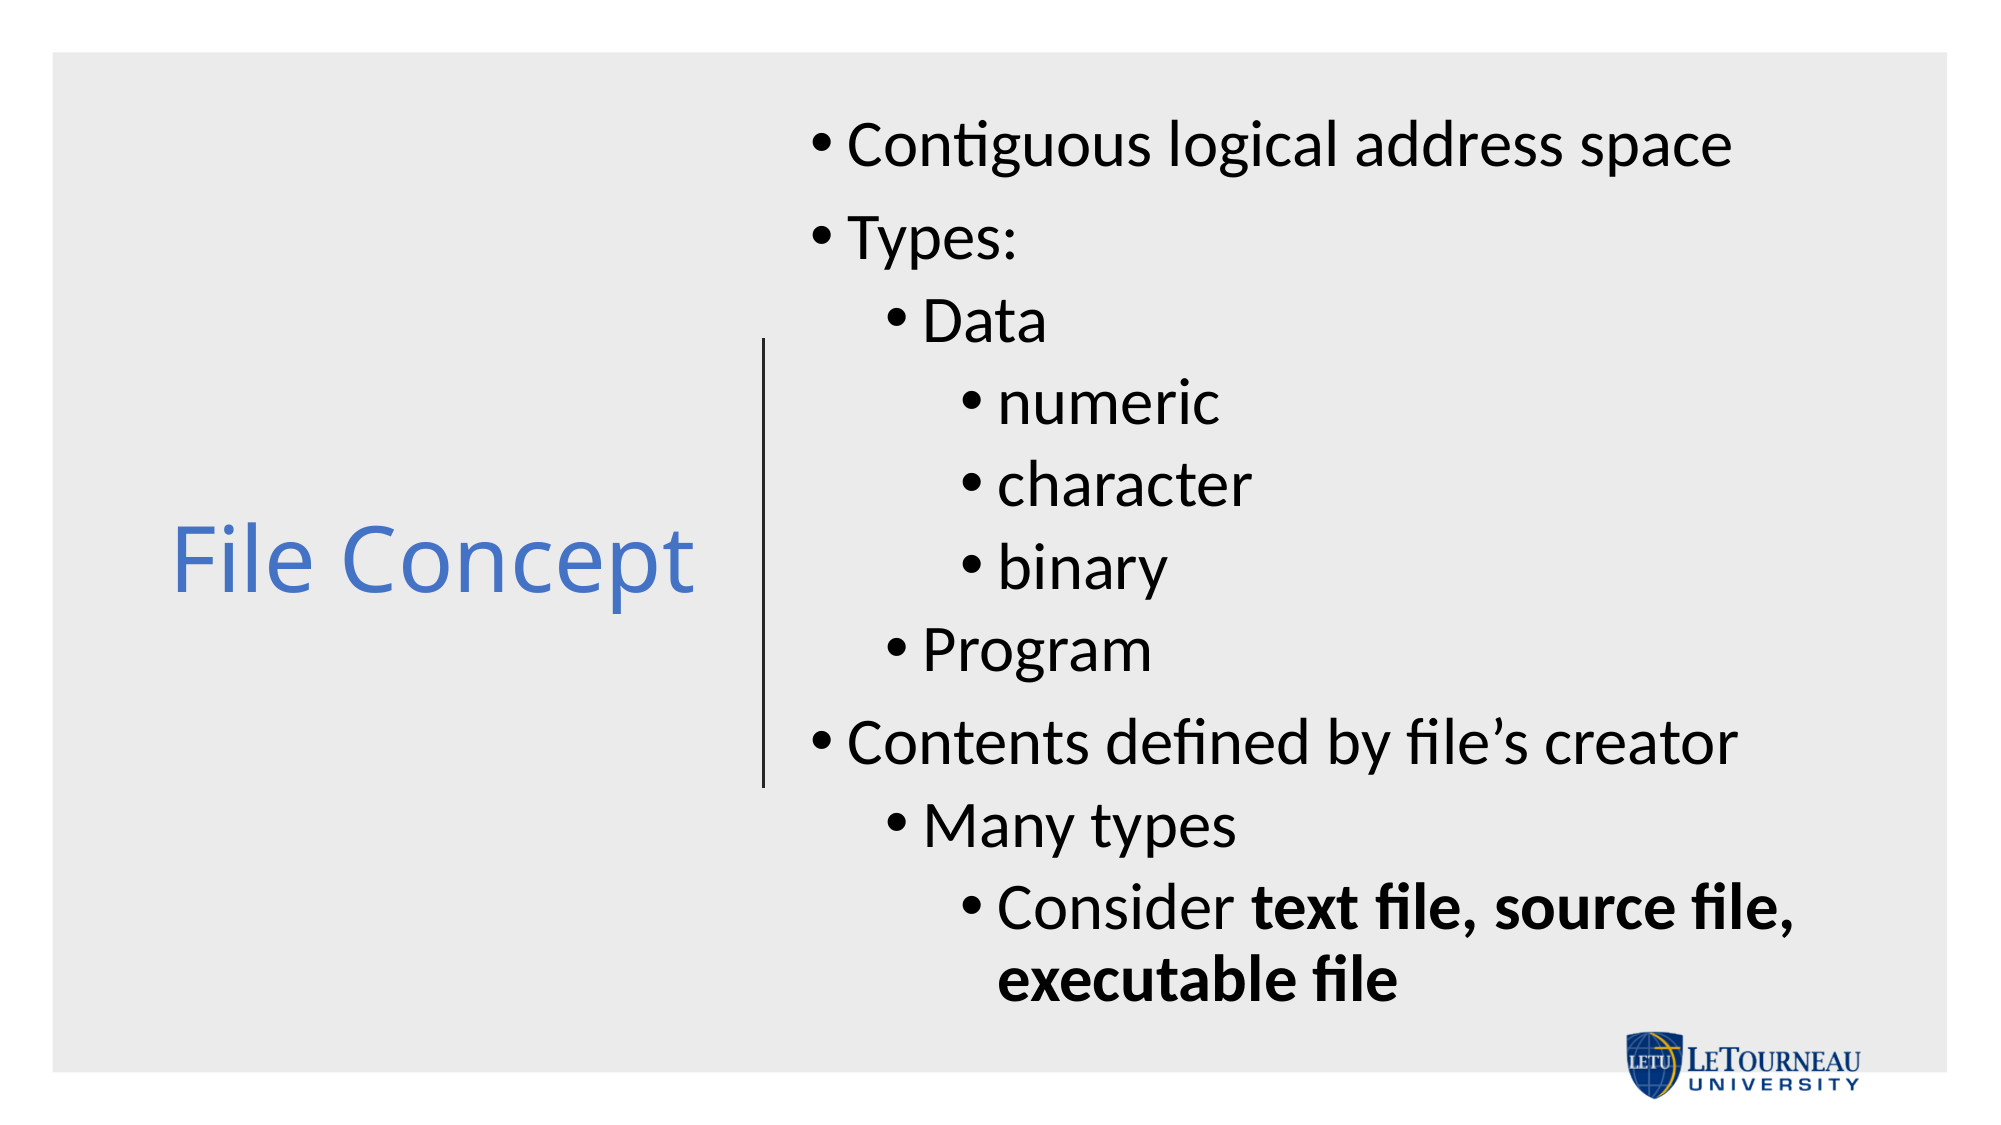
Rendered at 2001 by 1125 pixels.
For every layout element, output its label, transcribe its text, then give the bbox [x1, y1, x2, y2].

picture [1623, 1073, 1863, 1105]
text_box [52, 51, 1948, 1073]
list Contiguous logical address space Types: Data numeric character binary Program Contents defined by file’s creator Many types Consider text file, source file, executable file [795, 52, 1948, 1073]
title File Concept [137, 158, 711, 967]
